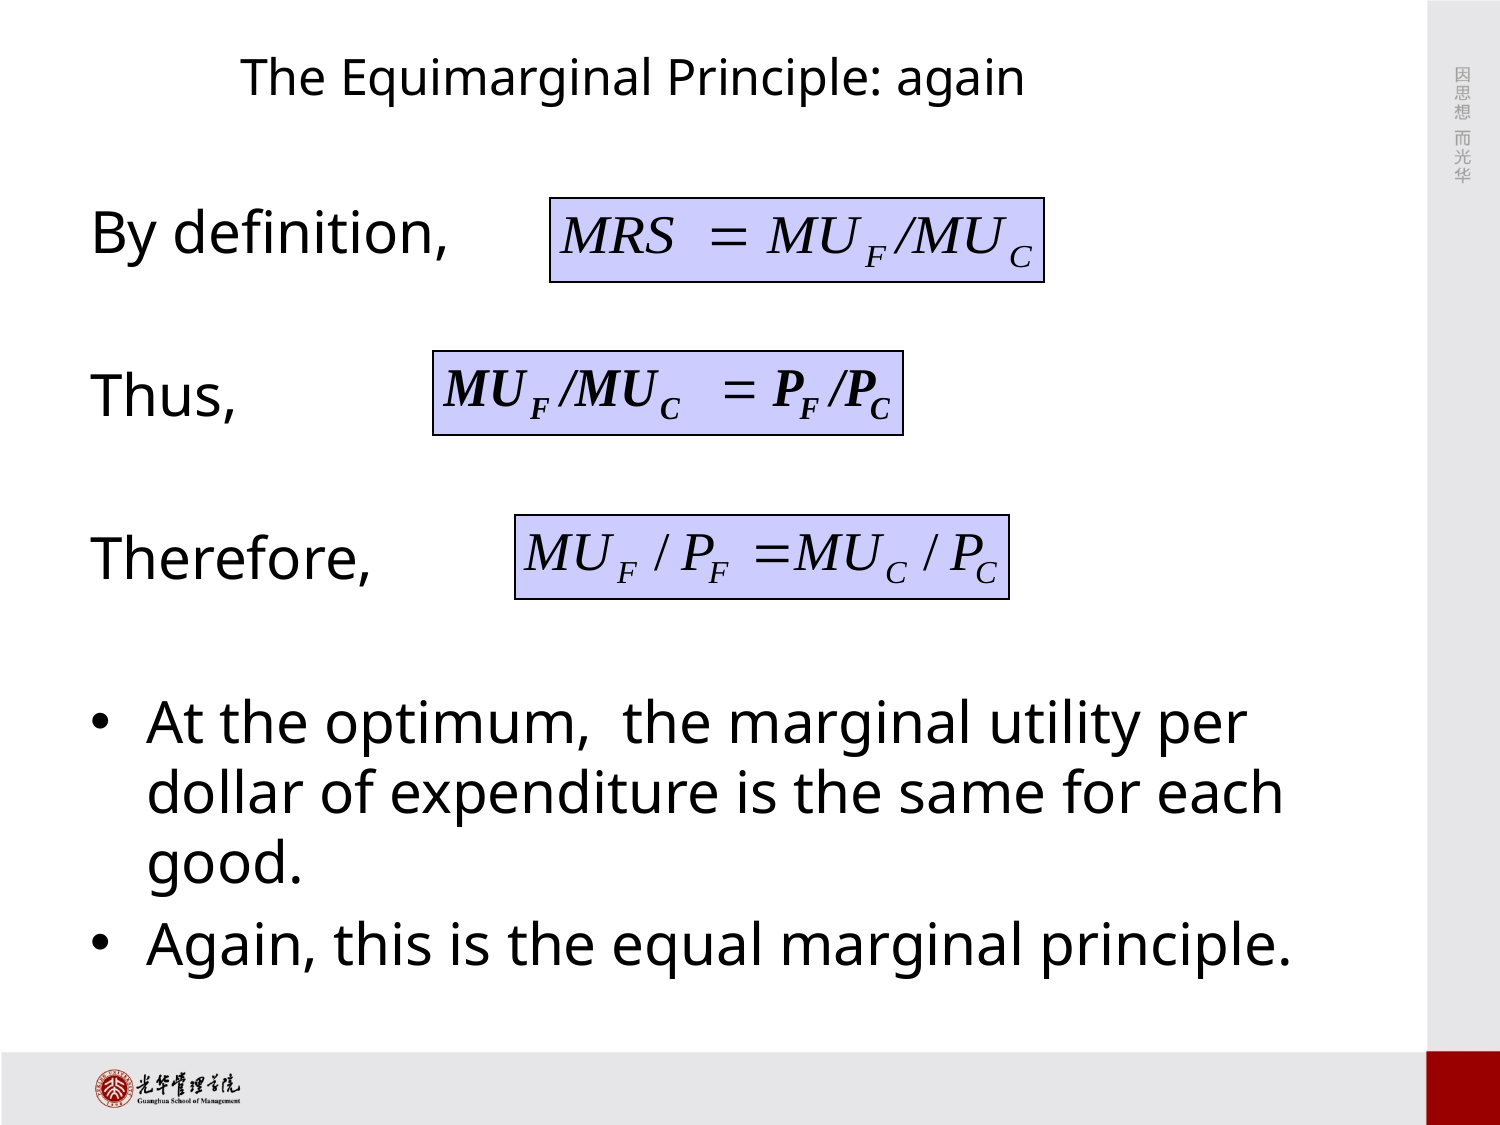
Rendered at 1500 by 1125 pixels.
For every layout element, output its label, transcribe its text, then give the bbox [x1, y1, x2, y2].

picture [0, 0, 1500, 1125]
list By definition, Thus, Therefore, At the optimum, the marginal utility per dollar of expenditure is the same for each good. Again, this is the equal marginal principle. [75, 187, 1425, 1005]
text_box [550, 198, 1044, 282]
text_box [515, 515, 1008, 598]
title The Equimarginal Principle: again [37, 37, 1231, 113]
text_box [433, 351, 903, 434]
